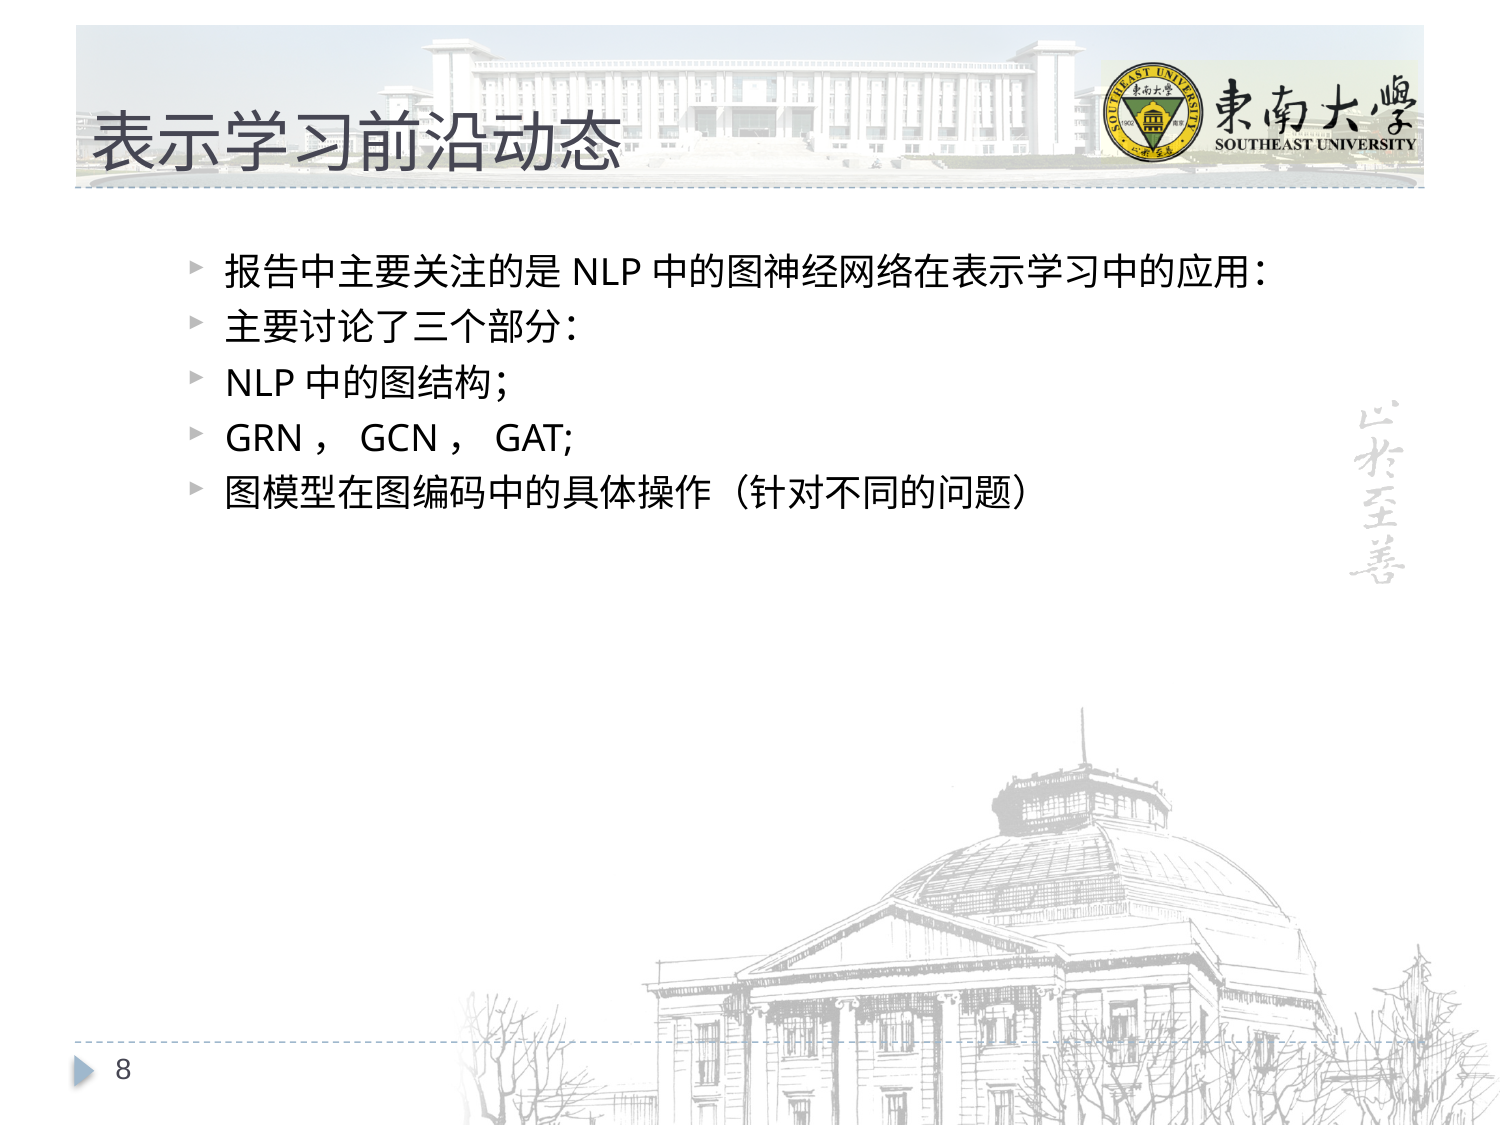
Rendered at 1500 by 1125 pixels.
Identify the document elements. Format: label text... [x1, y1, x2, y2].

slide_number 8 [100, 1042, 426, 1103]
picture [386, 667, 1500, 1125]
title 表示学习前沿动态 [75, 24, 1425, 188]
list 报告中主要关注的是NLP中的图神经网络在表示学习中的应用： 主要讨论了三个部分： NLP中的图结构； GRN，GCN，GAT; 图模型在图编码中的具体操作（针对不同的问题） [75, 200, 1425, 1006]
